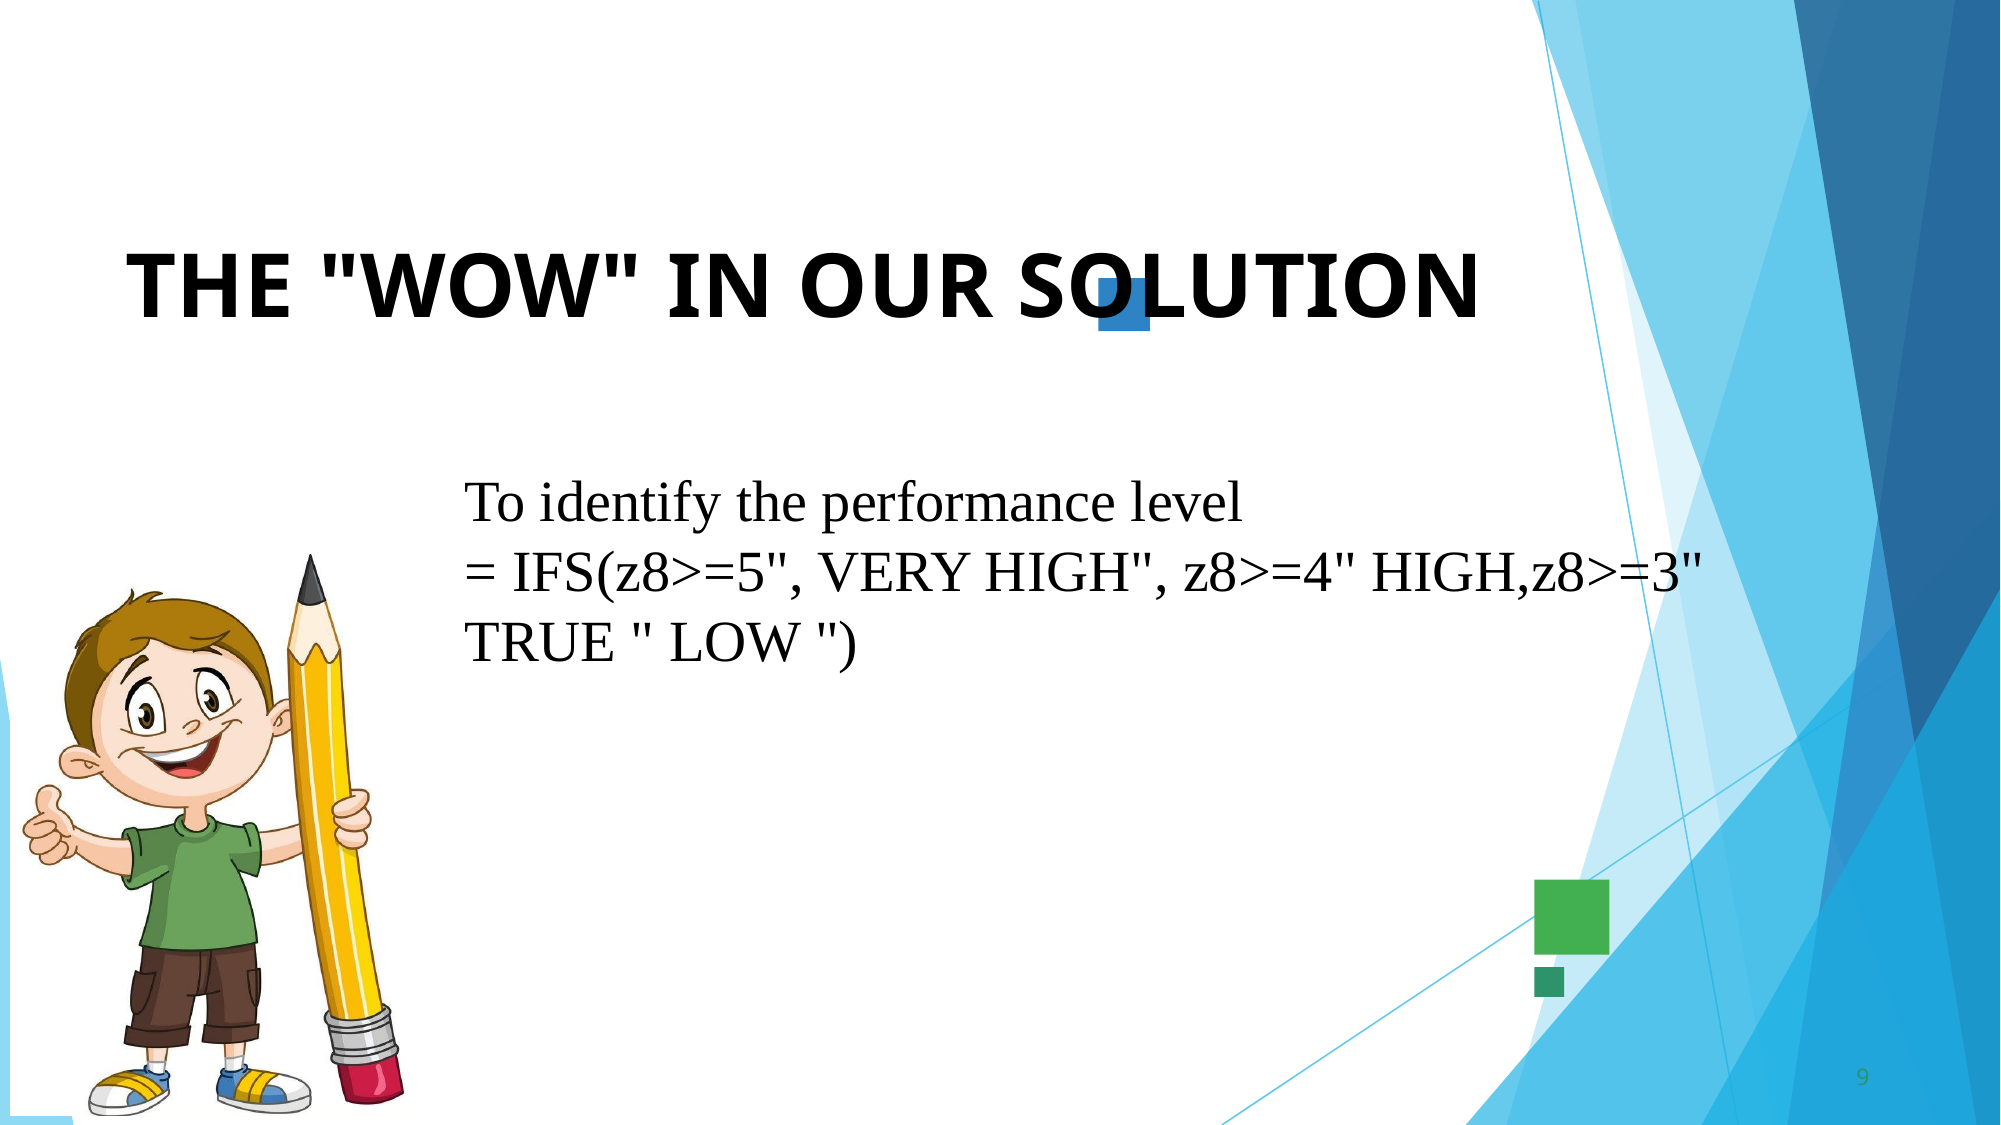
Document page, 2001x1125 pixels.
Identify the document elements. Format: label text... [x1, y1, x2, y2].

text_box 9 [1849, 1061, 1888, 1095]
picture [10, 554, 416, 1116]
text_box [1534, 879, 1610, 955]
text_box [1534, 967, 1565, 997]
title THE "WOW" IN OUR SOLUTION [123, 226, 1515, 418]
text_box To identify the performance level = IFS(z8>=5", VERY HIGH", z8>=4" HIGH,z8>=3" TRUE " LOW ") [449, 386, 1850, 681]
